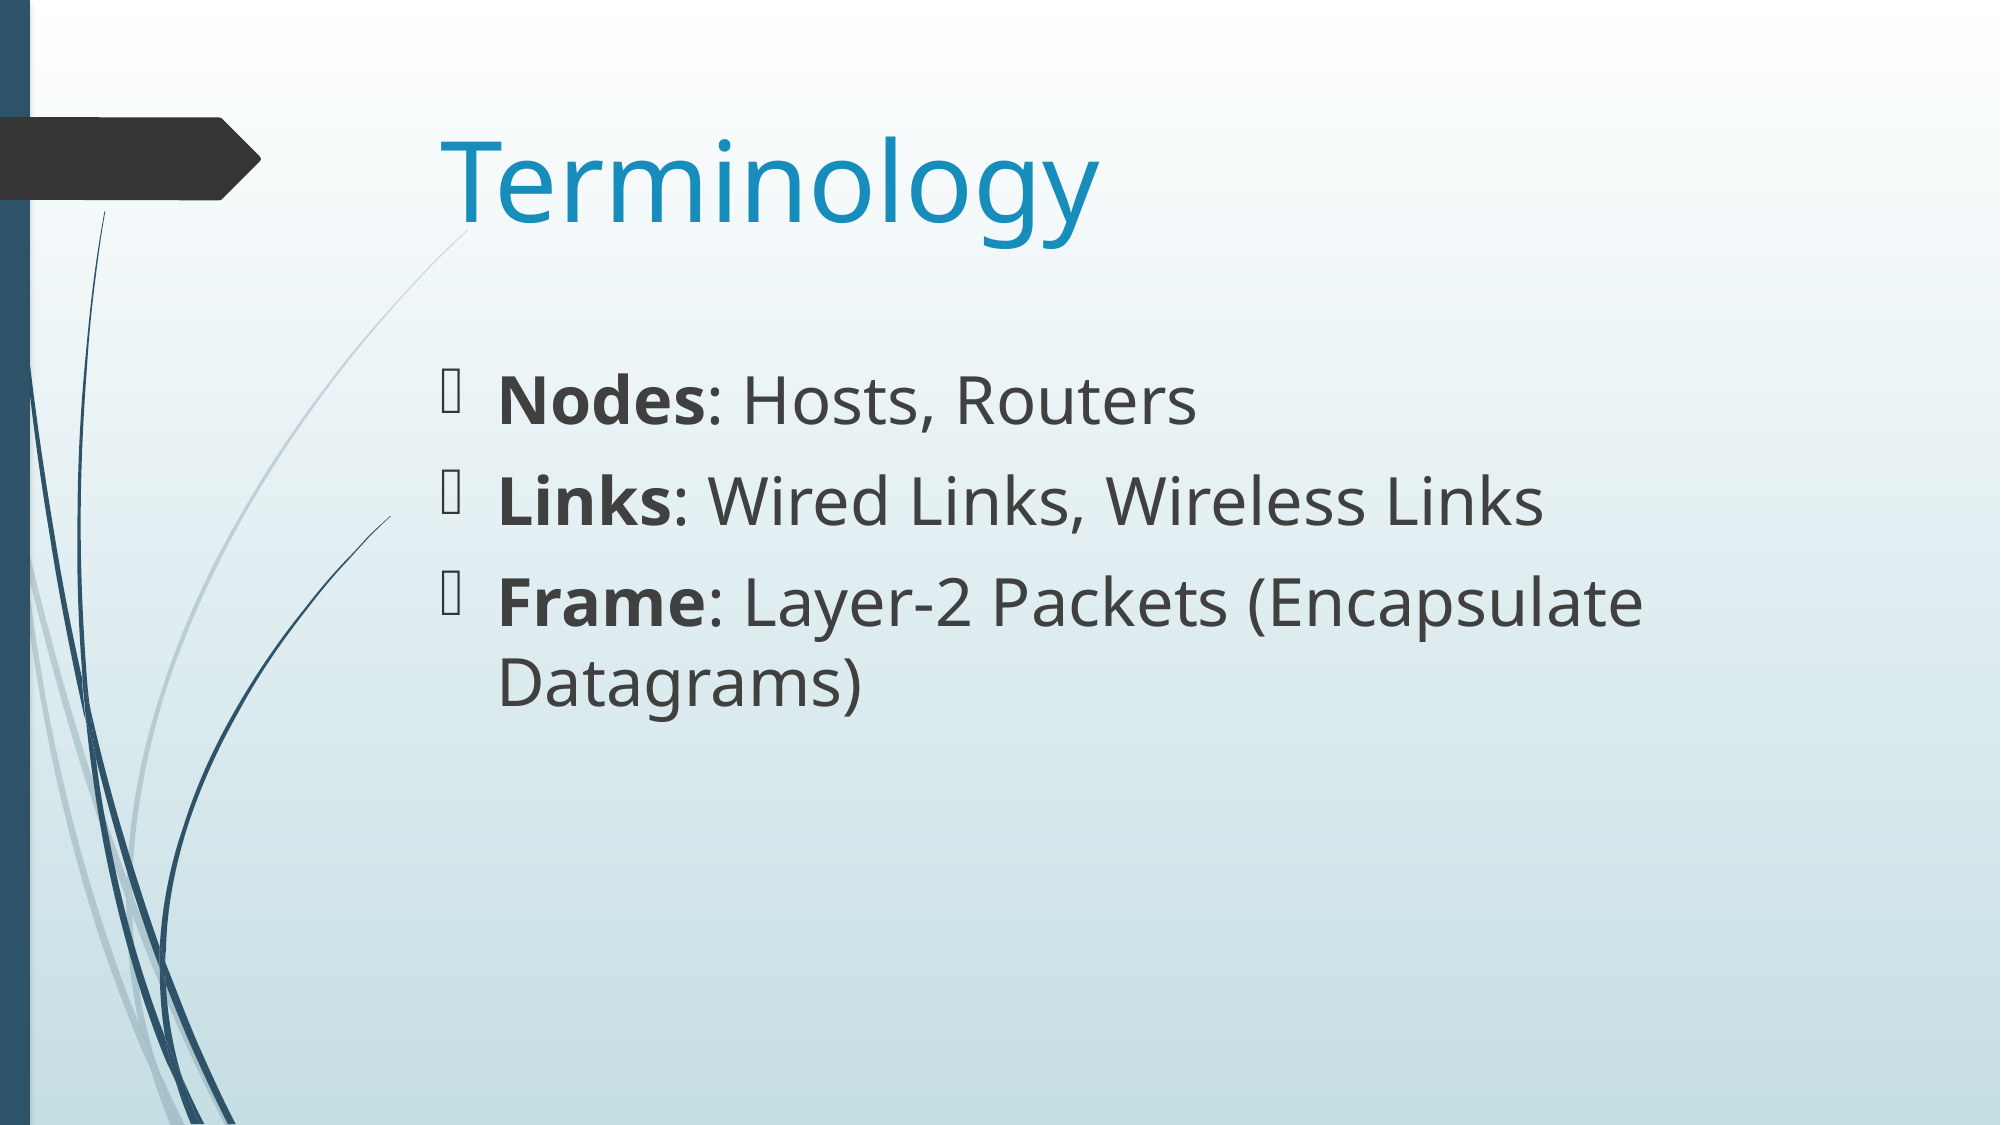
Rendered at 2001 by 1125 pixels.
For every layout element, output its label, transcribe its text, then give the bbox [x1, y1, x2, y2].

title Terminology [425, 102, 1888, 313]
list Nodes: Hosts, Routers Links: Wired Links, Wireless Links Frame: Layer-2 Packets (Encapsulate Datagrams) [424, 350, 1888, 970]
